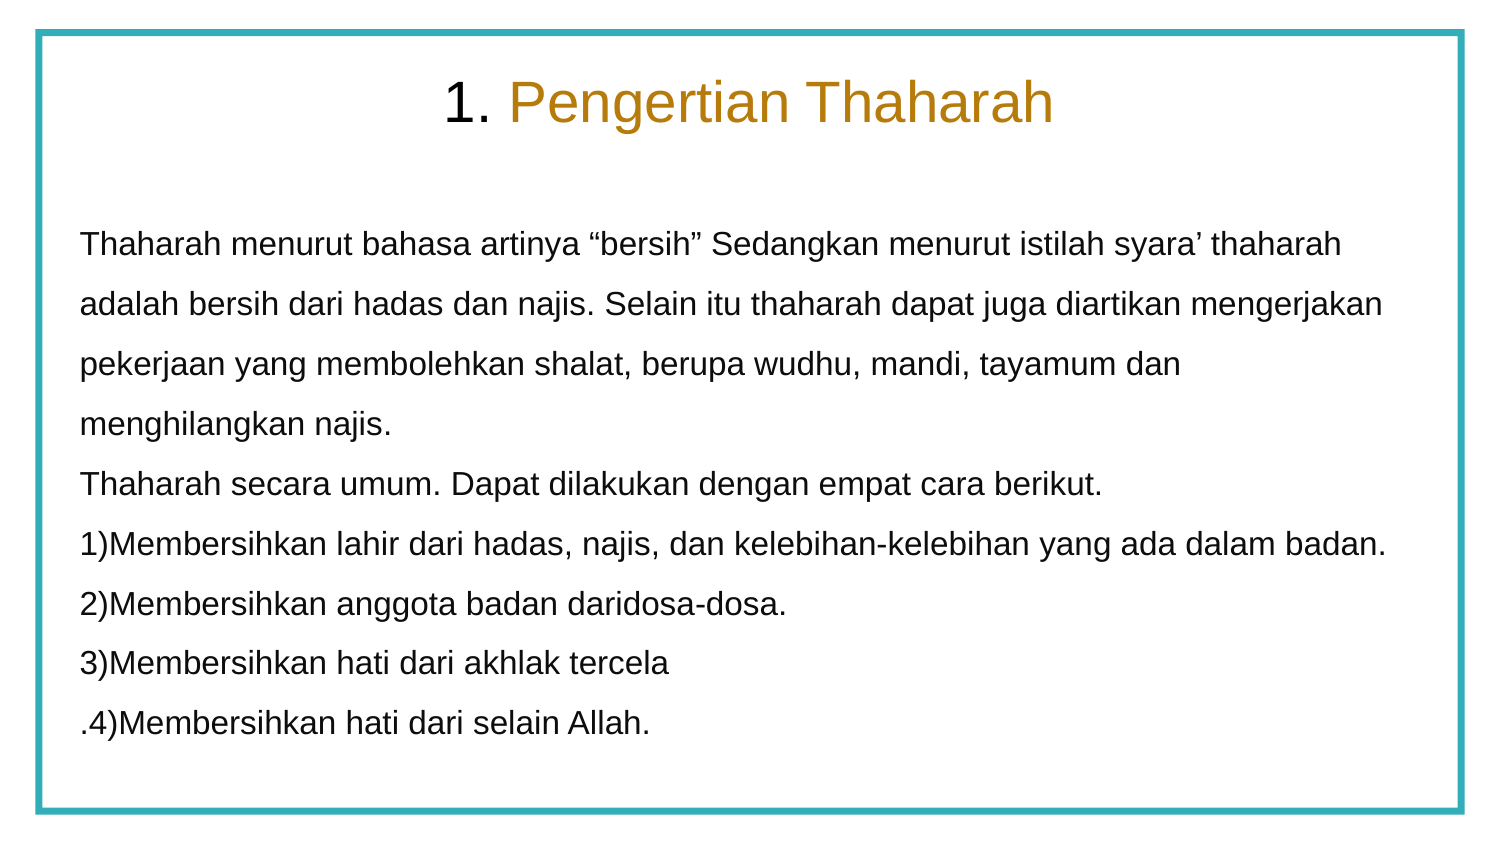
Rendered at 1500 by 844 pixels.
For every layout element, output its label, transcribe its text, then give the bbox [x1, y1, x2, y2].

text_box [33, 27, 1467, 817]
text_box Thaharah menurut bahasa artinya “bersih” Sedangkan menurut istilah syara’ thaharah adalah bersih dari hadas dan najis. Selain itu thaharah dapat juga diartikan mengerjakan pekerjaan yang membolehkan shalat, berupa wudhu, mandi, tayamum dan menghilangkan najis. Thaharah secara umum. Dapat dilakukan dengan empat cara berikut. 1)Membersihkan lahir dari hadas, najis, dan kelebihan-kelebihan yang ada dalam badan. 2)Membersihkan anggota badan daridosa-dosa. 3)Membersihkan hati dari akhlak tercela .4)Membersihkan hati dari selain Allah. [64, 195, 1424, 749]
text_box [313, 56, 1187, 451]
